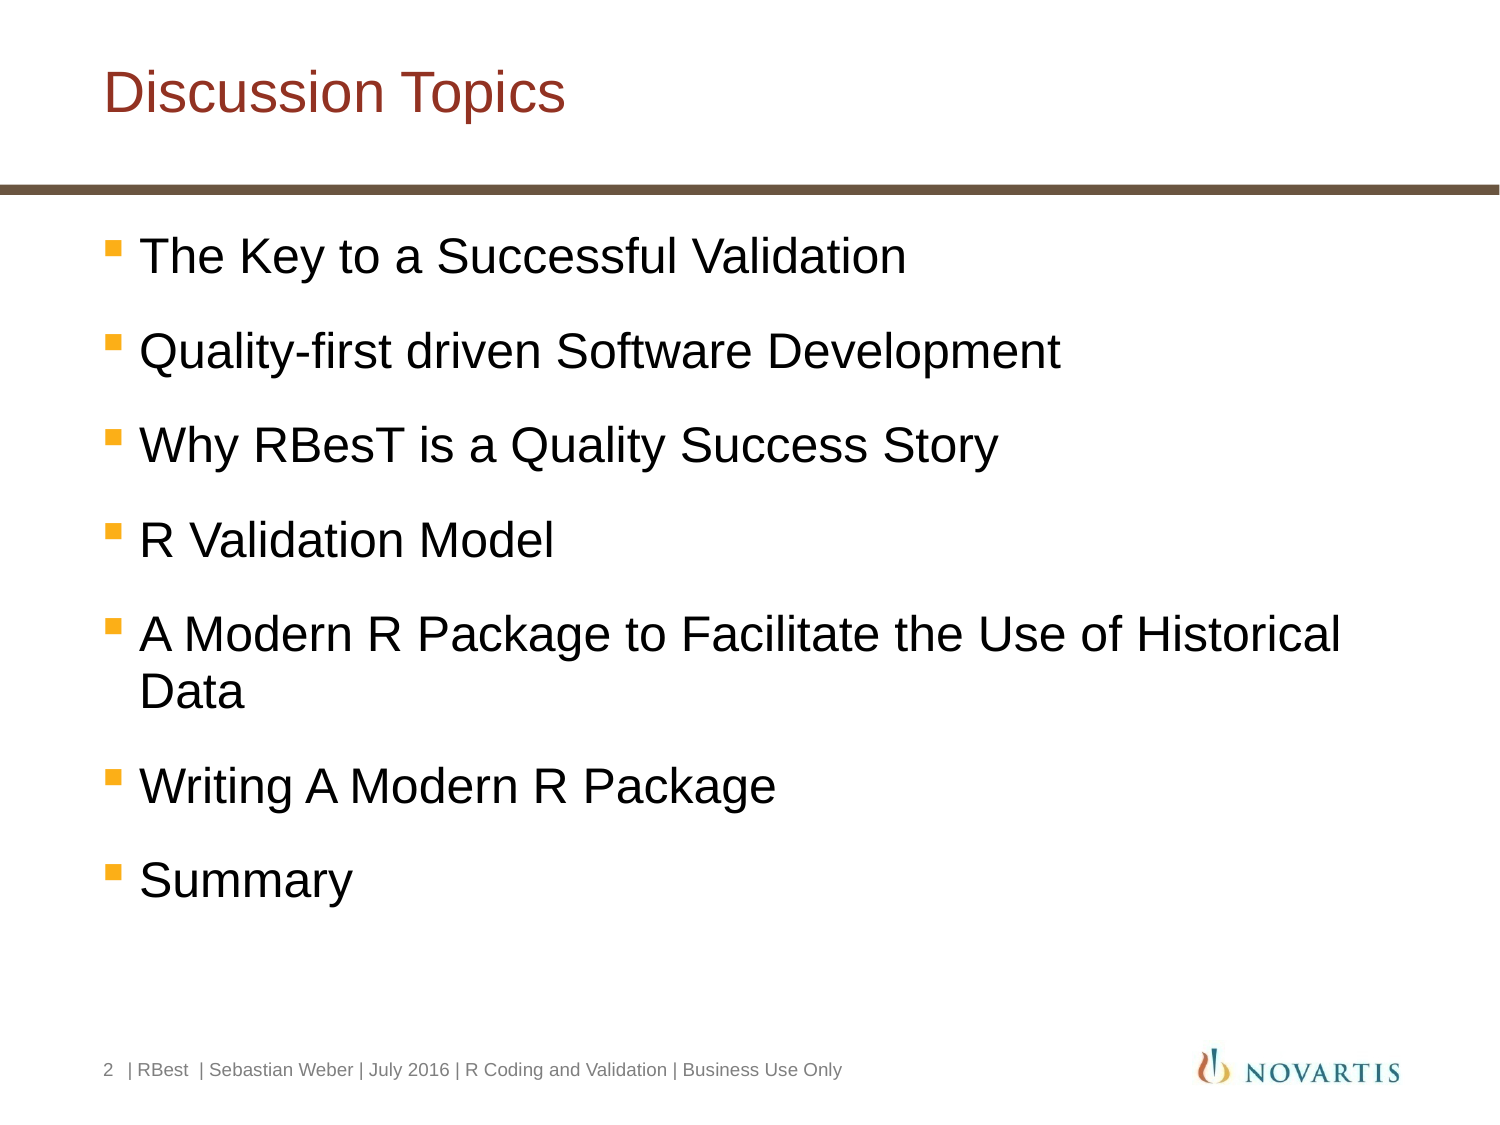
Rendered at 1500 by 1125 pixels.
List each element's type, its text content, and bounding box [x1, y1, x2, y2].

slide_number 2 [88, 1050, 154, 1091]
picture [1192, 1040, 1405, 1092]
title Discussion Topics [88, 50, 1454, 182]
list The Key to a Successful Validation Quality-first driven Software Development Why RBesT is a Quality Success Story R Validation Model A Modern R Package to Facilitate the Use of Historical Data Writing A Modern R Package Summary [85, 220, 1454, 1032]
footer | RBest | Sebastian Weber | July 2016 | R Coding and Validation | Business Use Only [112, 1050, 1176, 1092]
